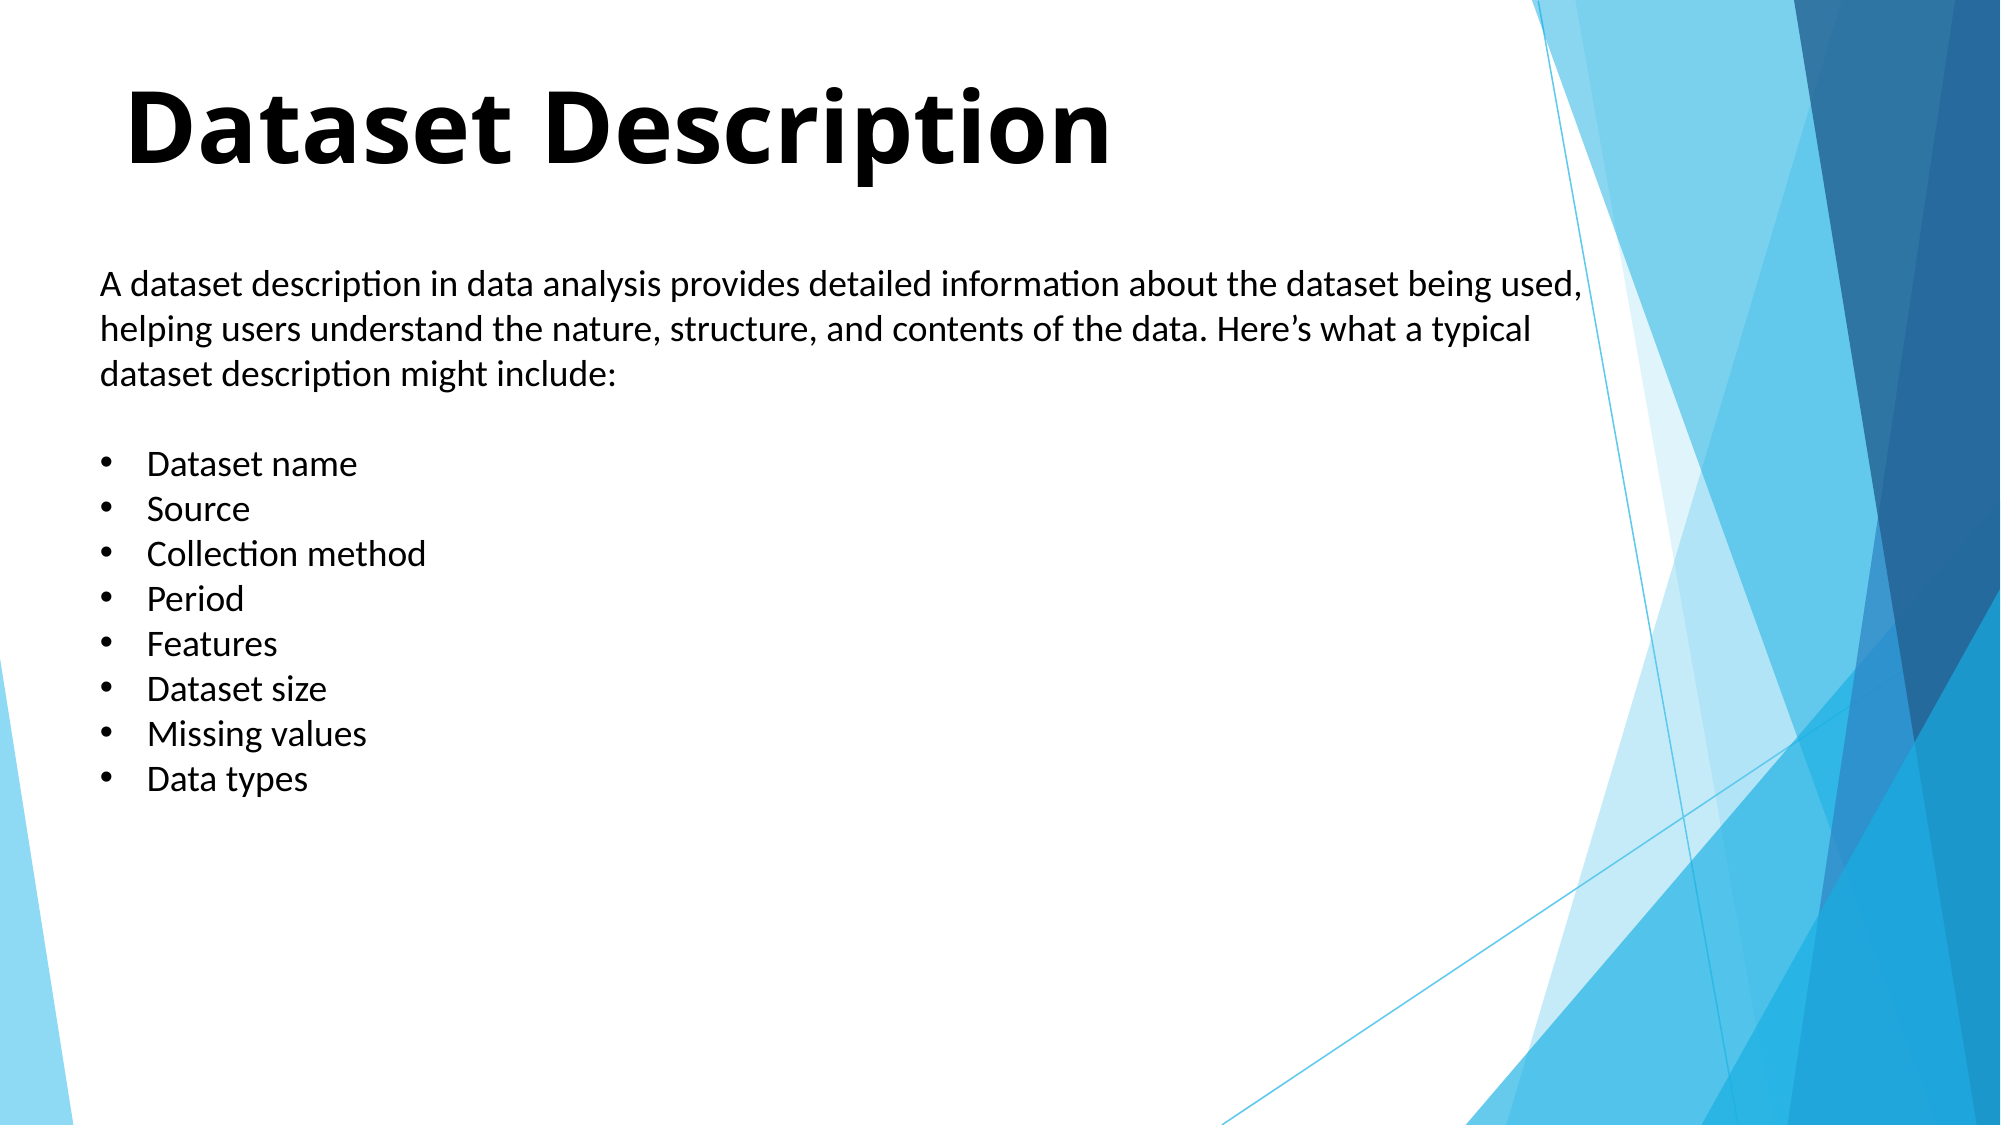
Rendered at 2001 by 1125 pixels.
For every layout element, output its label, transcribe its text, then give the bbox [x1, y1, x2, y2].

list A dataset description in data analysis provides detailed information about the dataset being used, helping users understand the nature, structure, and contents of the data. Here’s what a typical dataset description might include: Dataset name Source Collection method Period Features Dataset size Missing values Data types [99, 258, 1900, 804]
title Dataset Description [123, 63, 1877, 188]
